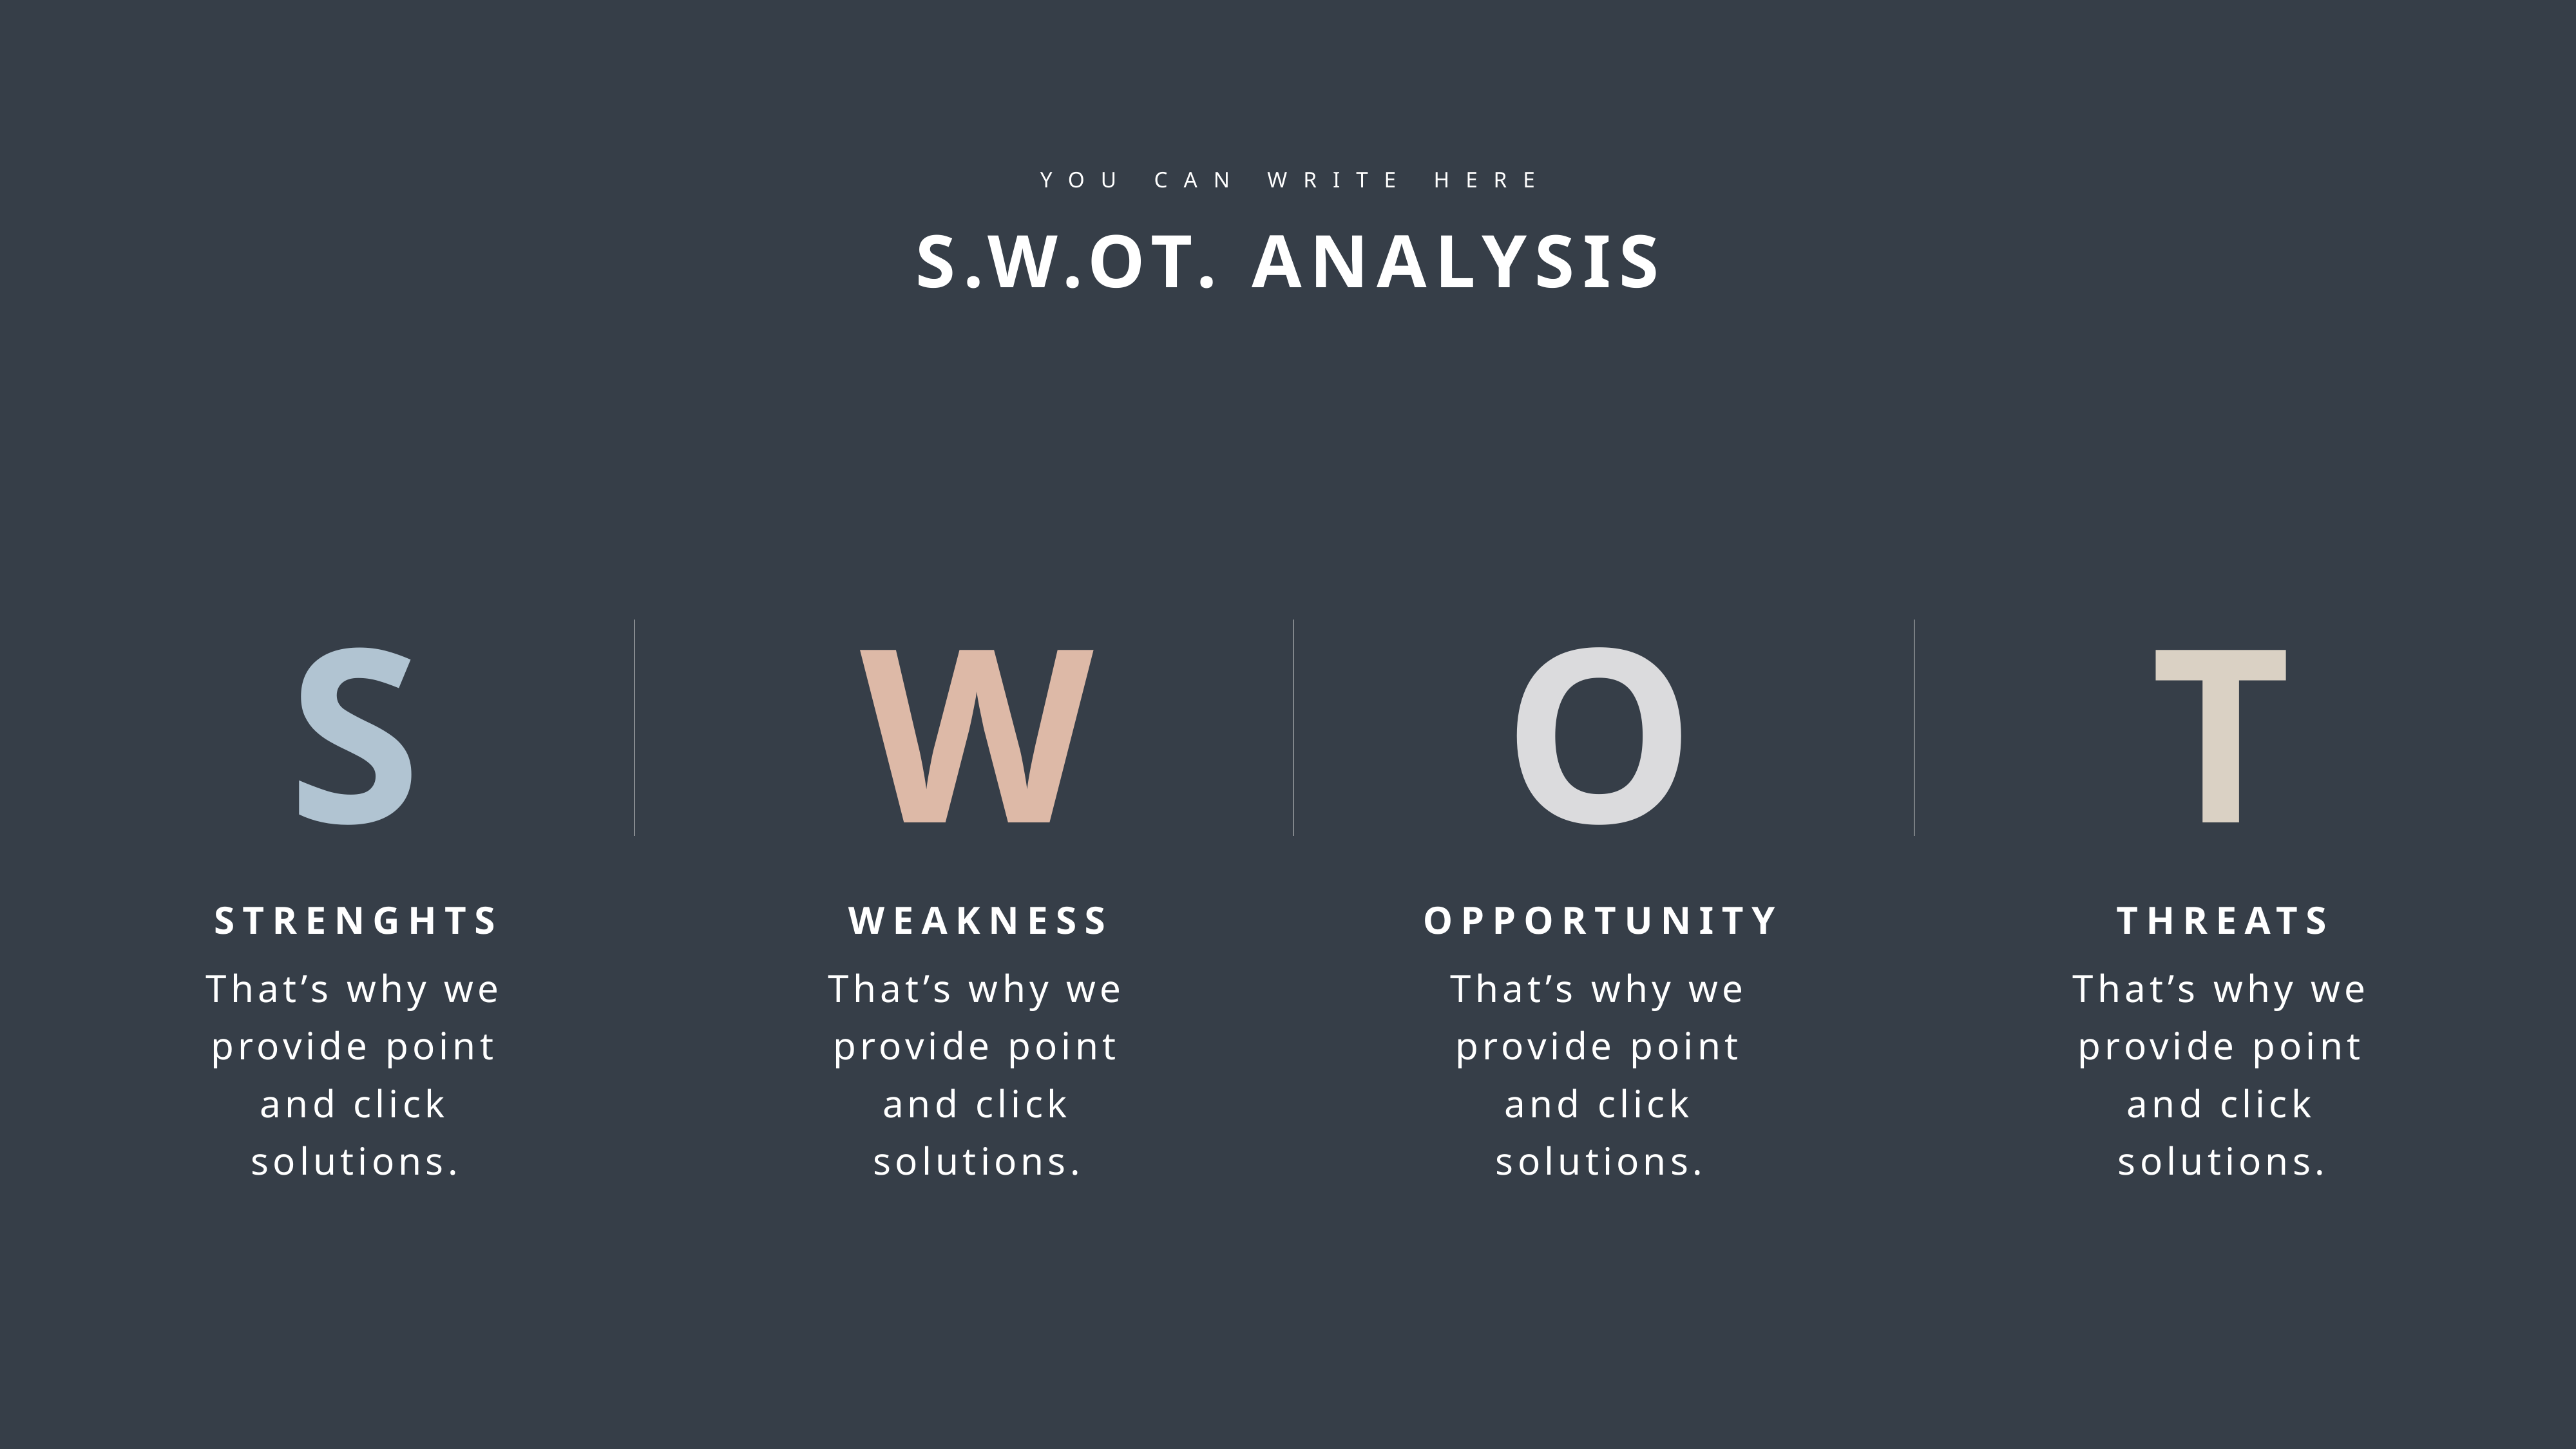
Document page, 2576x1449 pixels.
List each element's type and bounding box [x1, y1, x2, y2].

text_box [848, 162, 1728, 308]
text_box [120, 576, 2456, 1127]
